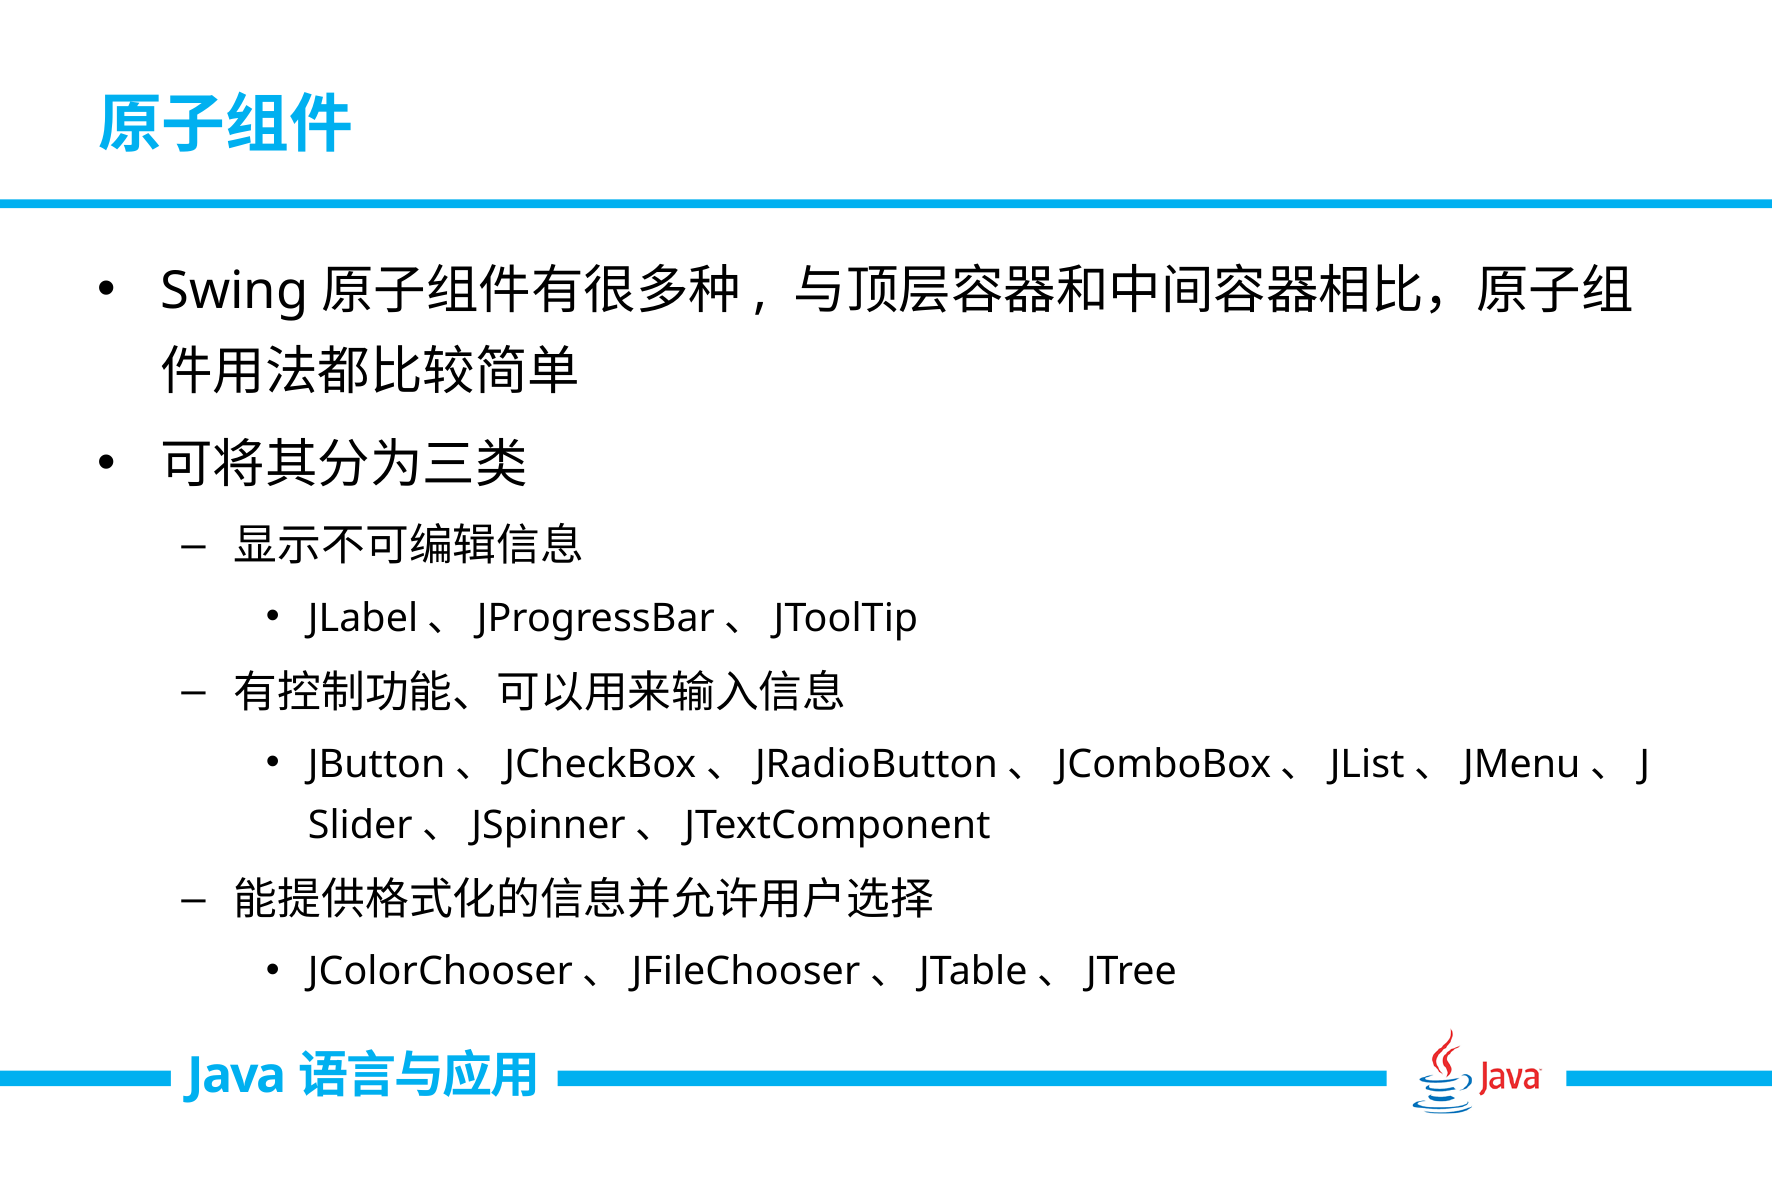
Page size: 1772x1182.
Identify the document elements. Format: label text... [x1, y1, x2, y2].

picture [1386, 1019, 1567, 1117]
list Swing原子组件有很多种, 与顶层容器和中间容器相比，原子组件用法都比较简单 可将其分为三类 显示不可编辑信息 JLabel、JProgressBar、JToolTip 有控制功能、可以用来输入信息 JButton、JCheckBox、JRadioButton、JComboBox、JList、JMenu、JSlider、JSpinner、JTextComponent 能提供格式化的信息并允许用户选择 JColorChooser、JFileChooser、JTable、JTree [80, 228, 1677, 1009]
title 原子组件 [80, 73, 1677, 168]
